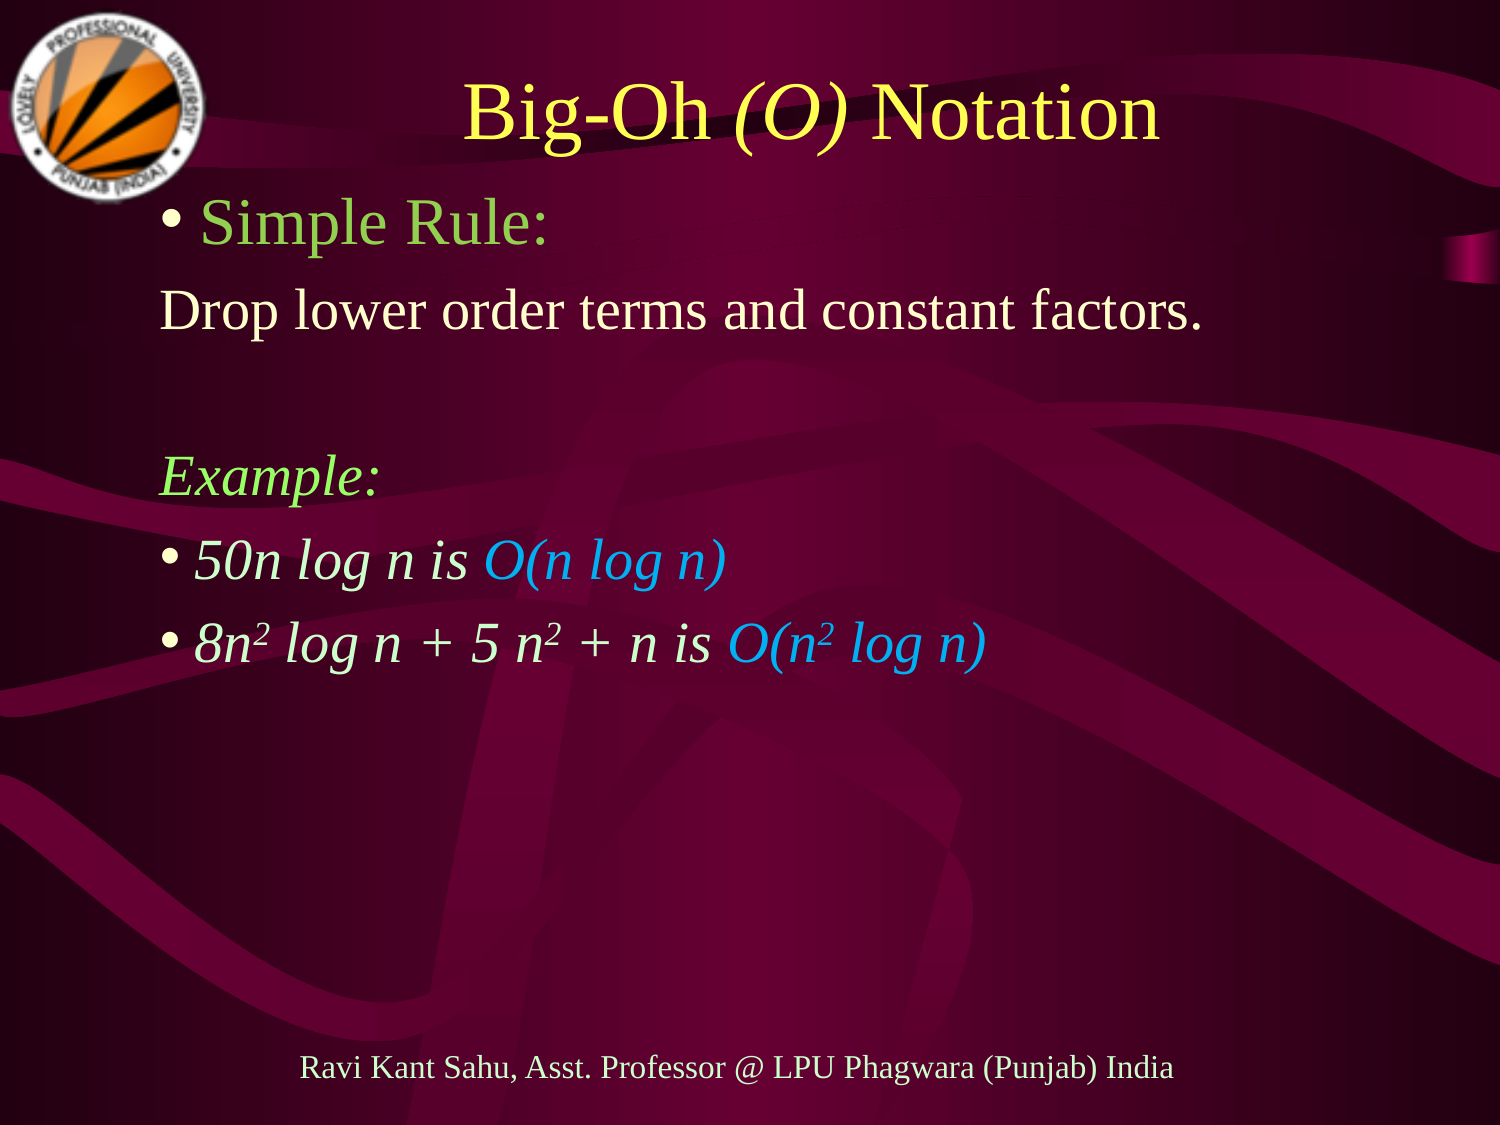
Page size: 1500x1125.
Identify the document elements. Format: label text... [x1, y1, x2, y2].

list Simple Rule: Drop lower order terms and constant factors. Example: 50n log n is O(n log n) 8n2 log n + 5 n2 + n is O(n2 log n) [125, 162, 1400, 1013]
picture [0, 0, 213, 212]
title Big-Oh (O) Notation [216, 48, 1500, 252]
footer Ravi Kant Sahu, Asst. Professor @ LPU Phagwara (Punjab) India [162, 1025, 1313, 1100]
